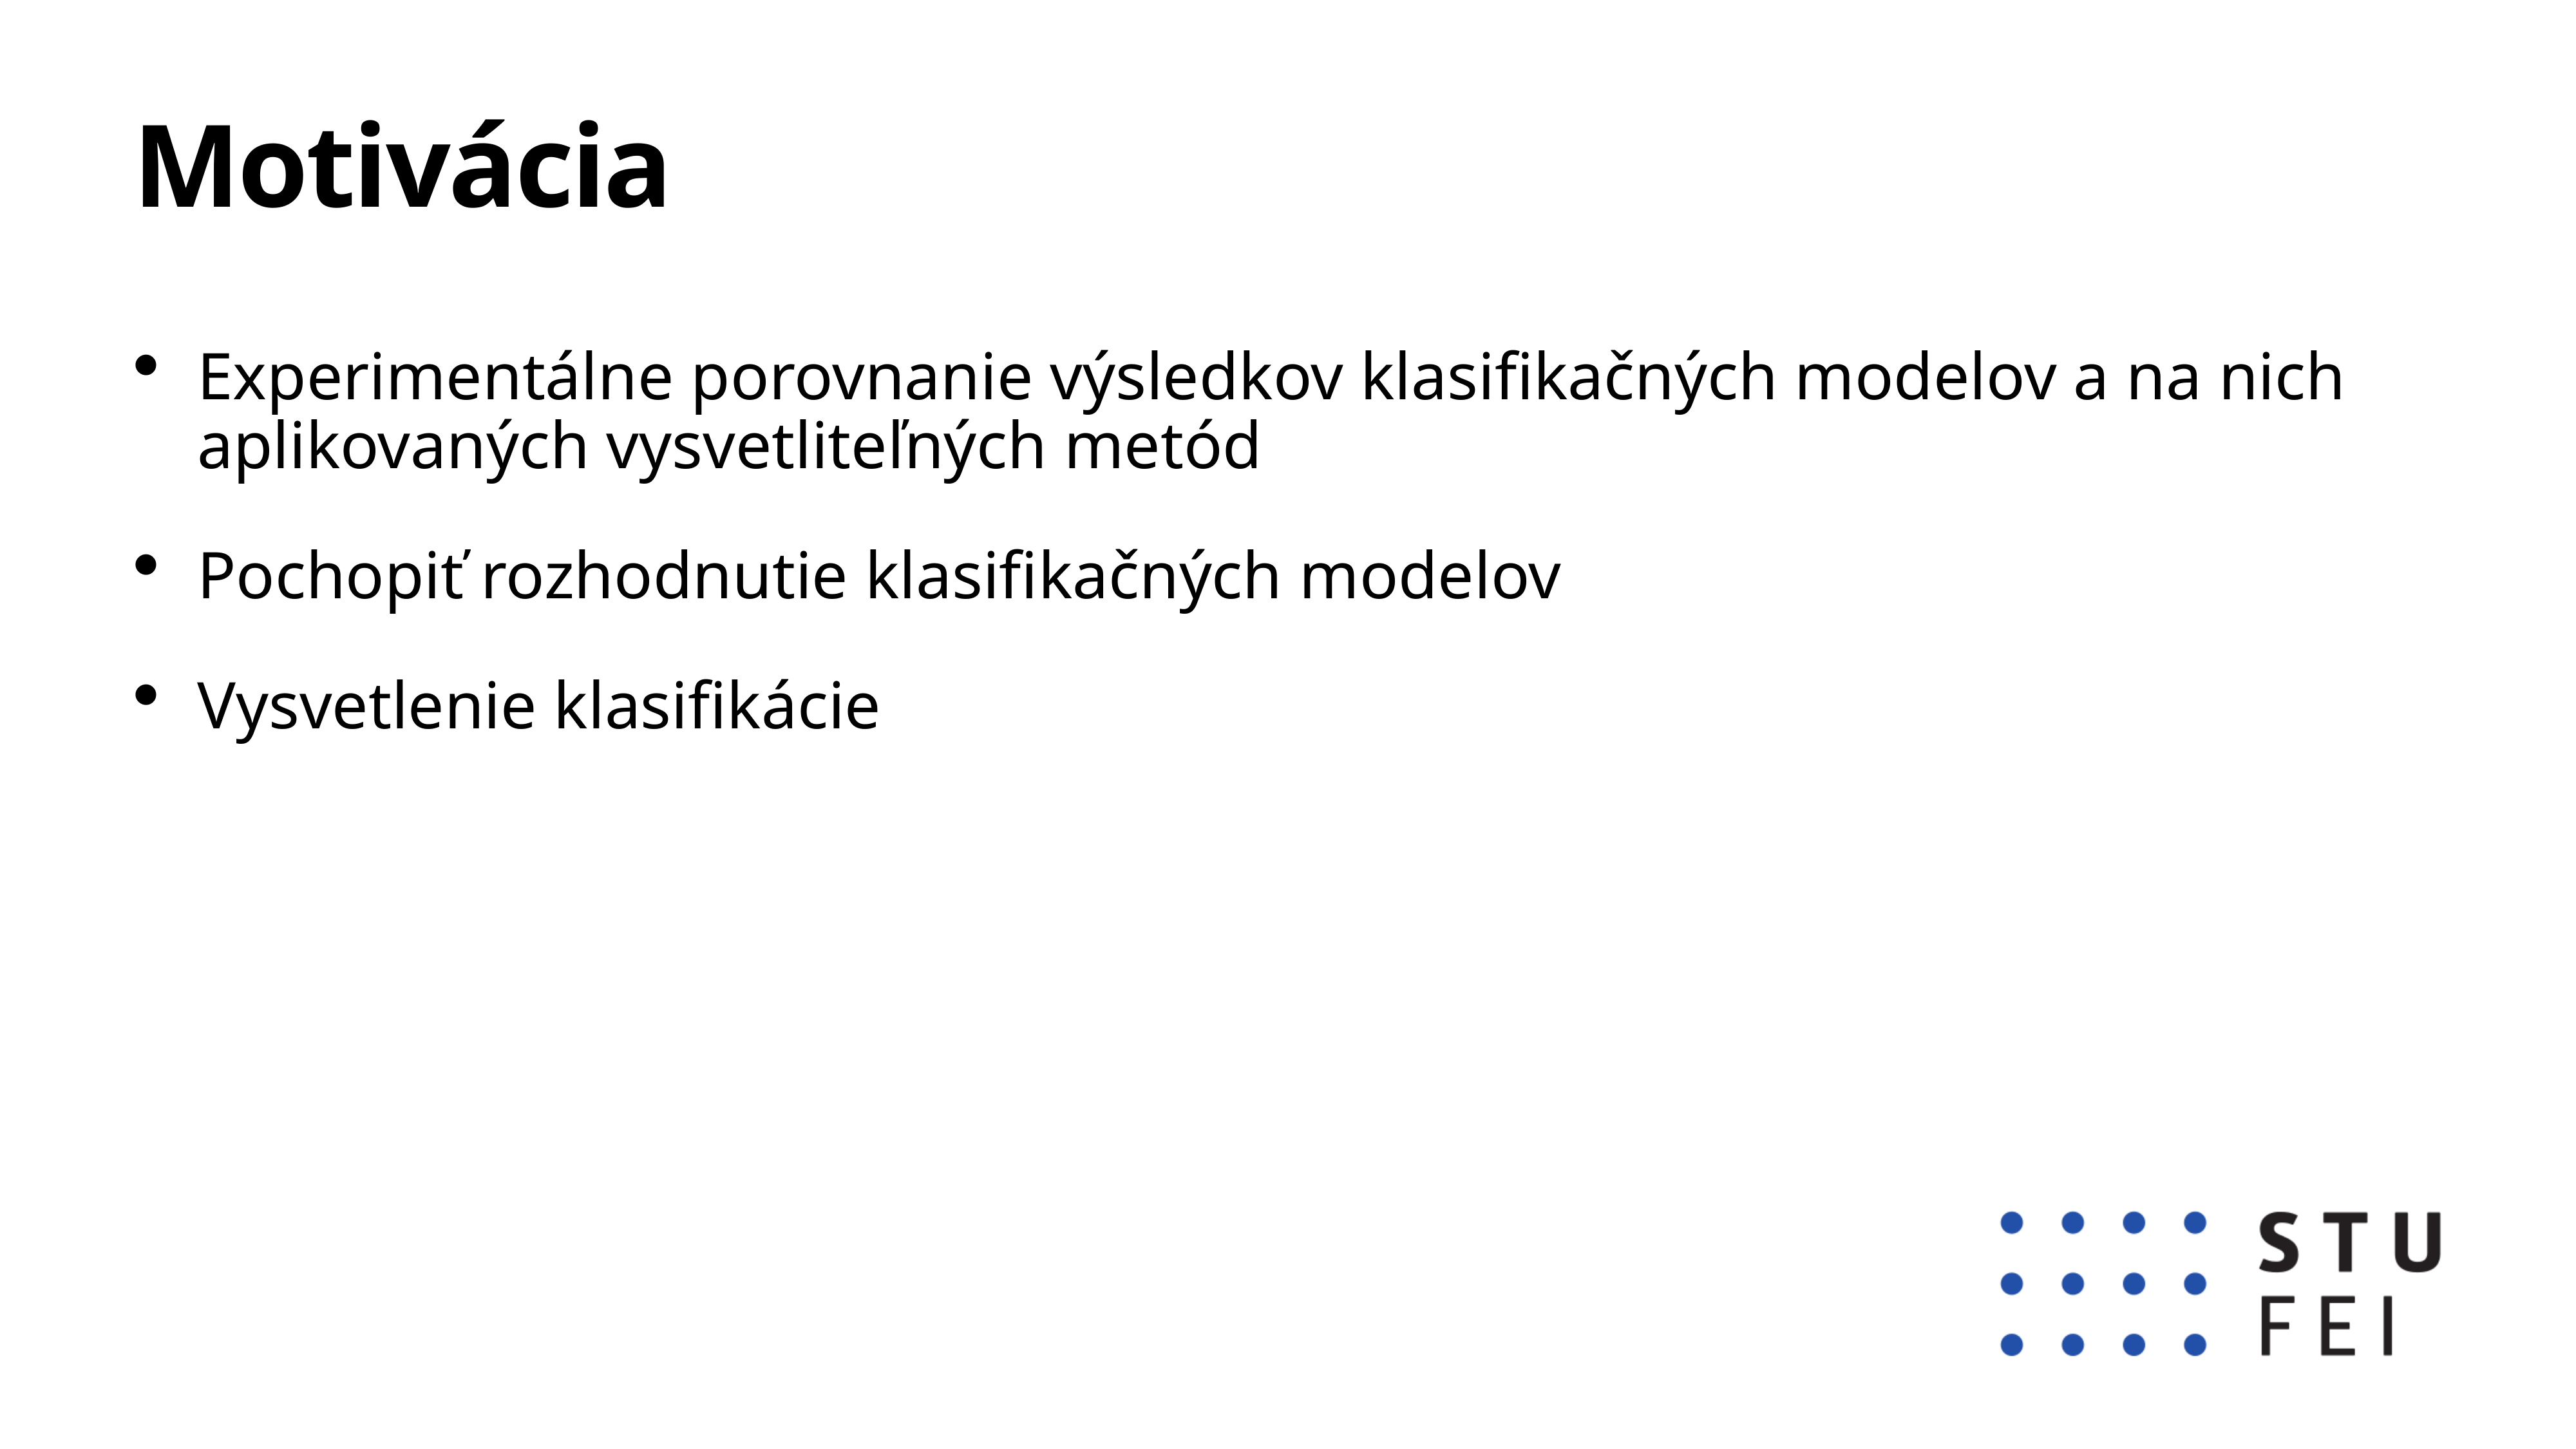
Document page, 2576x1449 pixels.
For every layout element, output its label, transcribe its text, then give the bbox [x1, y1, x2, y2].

title Motivácia [127, 113, 2449, 266]
list Experimentálne porovnanie výsledkov klasifikačných modelov a na nich aplikovaných vysvetliteľných metód Pochopiť rozhodnutie klasifikačných modelov Vysvetlenie klasifikácie [127, 337, 2449, 1321]
picture [1917, 860, 2576, 1449]
